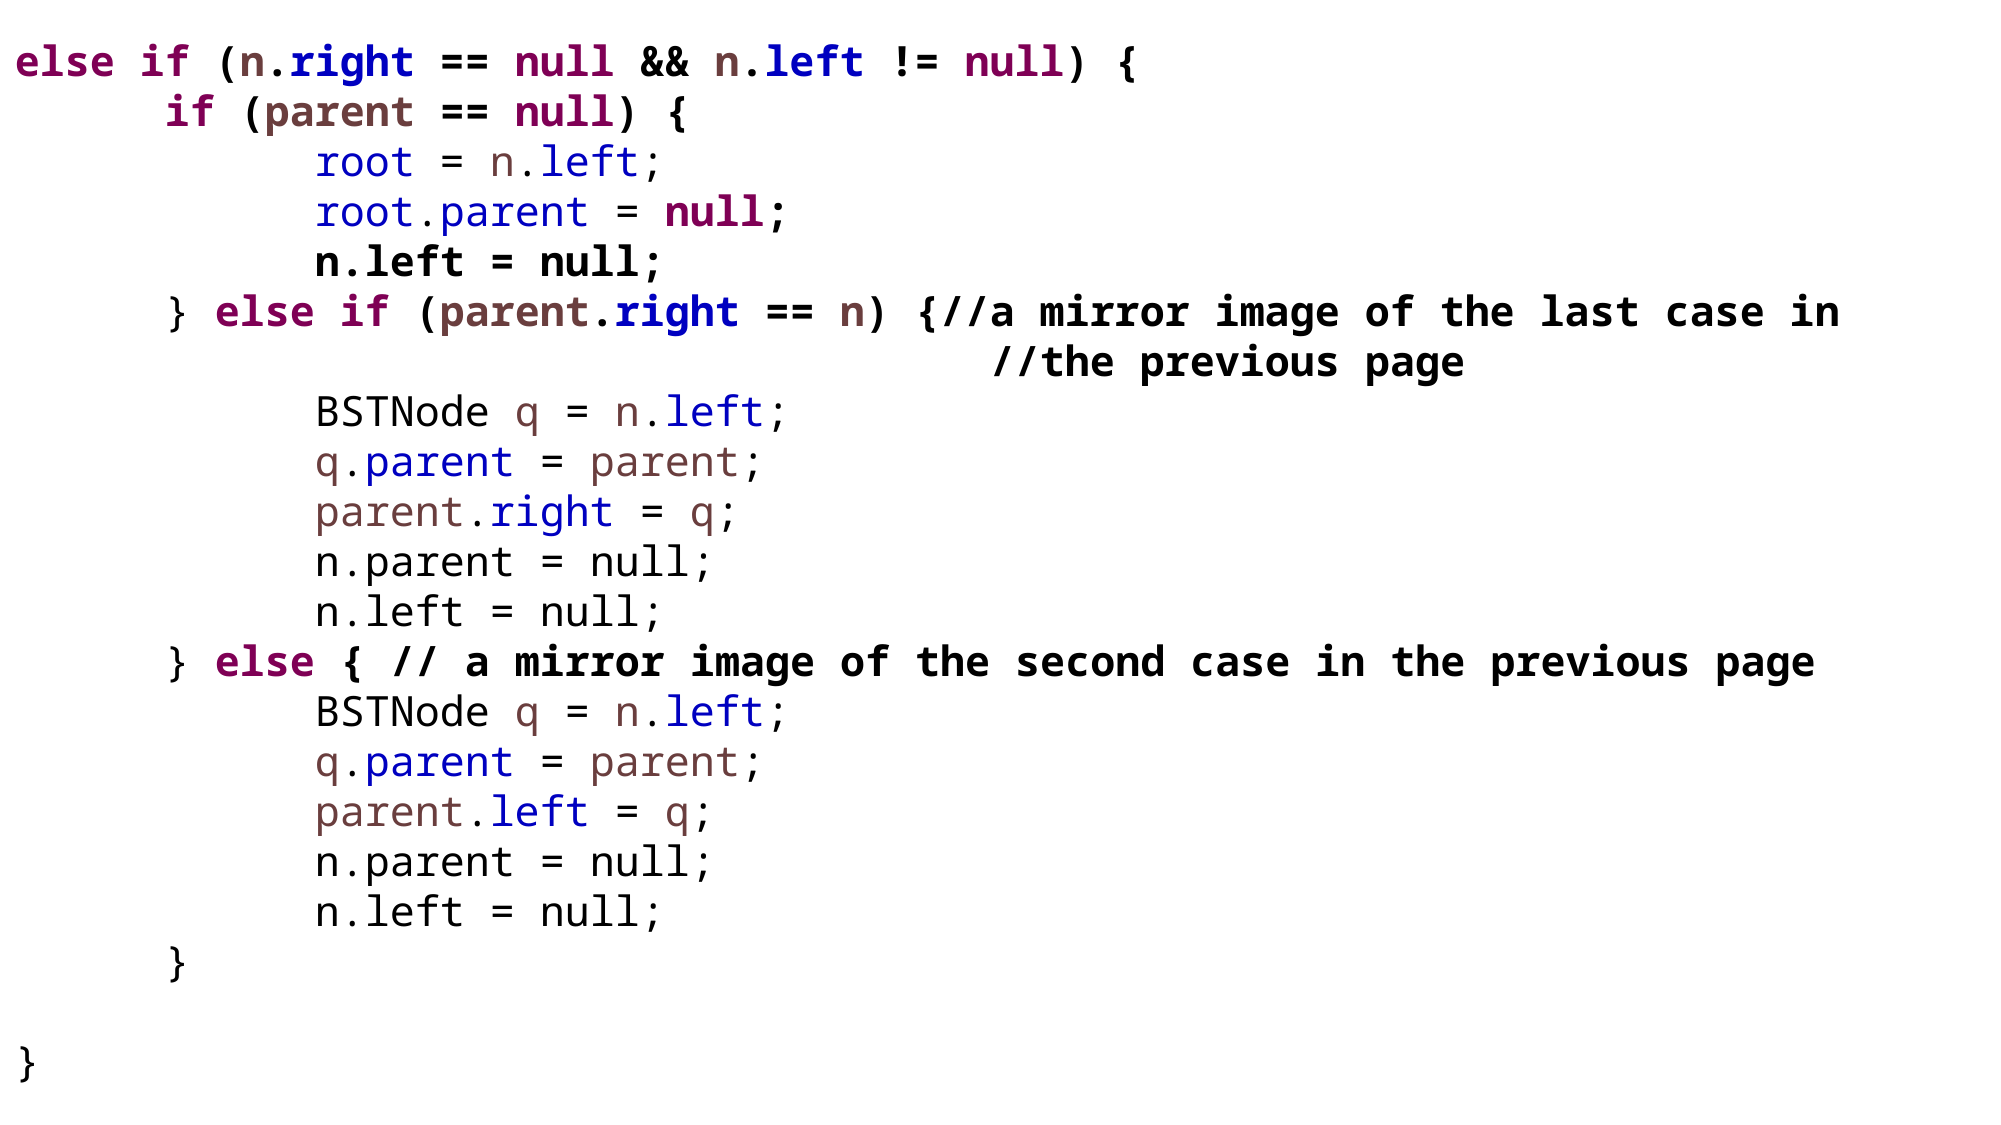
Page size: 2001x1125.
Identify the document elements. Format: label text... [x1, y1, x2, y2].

text_box else if (n.right == null && n.left != null) { if (parent == null) { root = n.left; root.parent = null; n.left = null; } else if (parent.right == n) {//a mirror image of the last case in //the previous page BSTNode q = n.left; q.parent = parent; parent.right = q; n.parent = null; n.left = null; } else { // a mirror image of the second case in the previous page BSTNode q = n.left; q.parent = parent; parent.left = q; n.parent = null; n.left = null; } } [0, 26, 2000, 1093]
